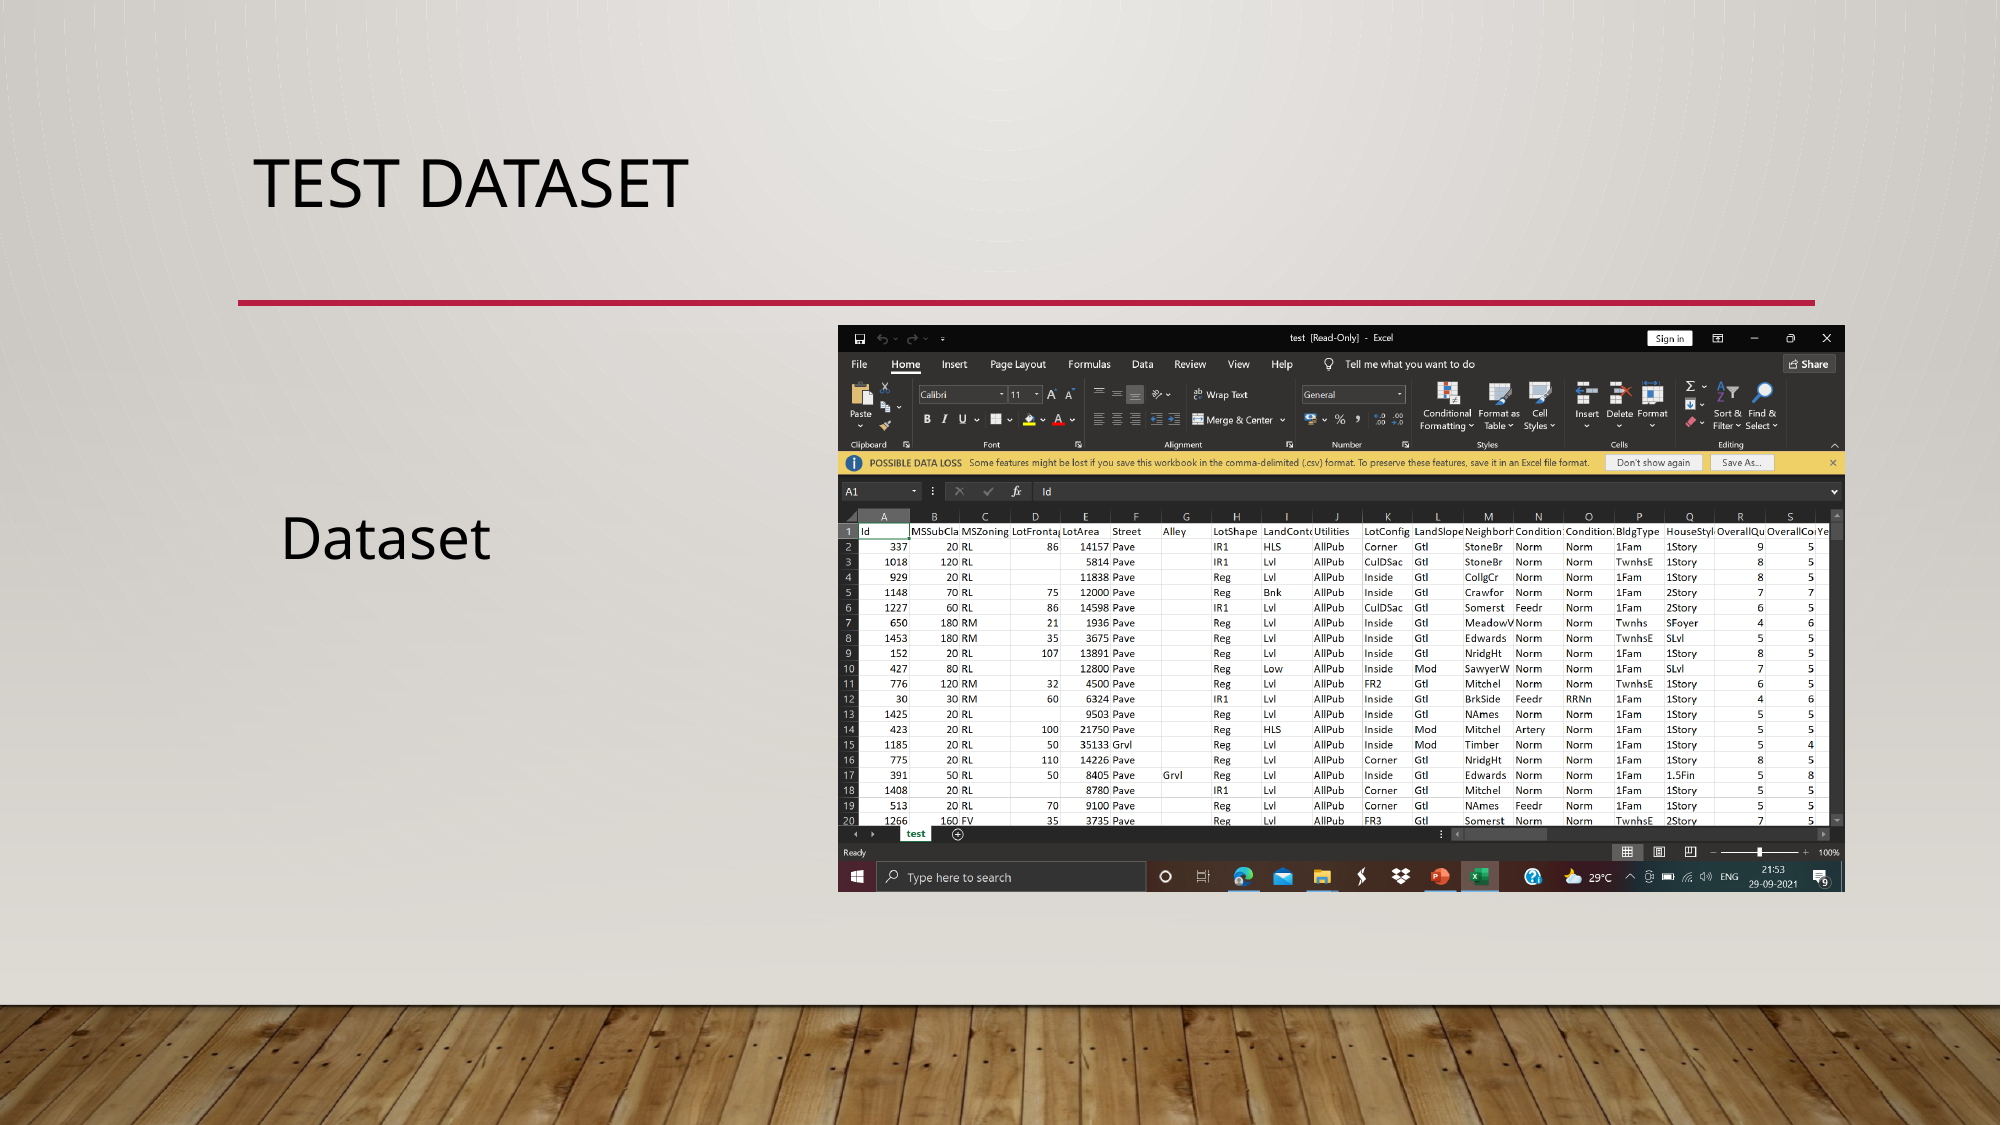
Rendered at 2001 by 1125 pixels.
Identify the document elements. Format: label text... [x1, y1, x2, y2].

text_box Dataset [265, 493, 513, 579]
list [838, 325, 1845, 893]
title Test dataset [238, 142, 1814, 315]
picture [0, 1005, 2000, 1125]
